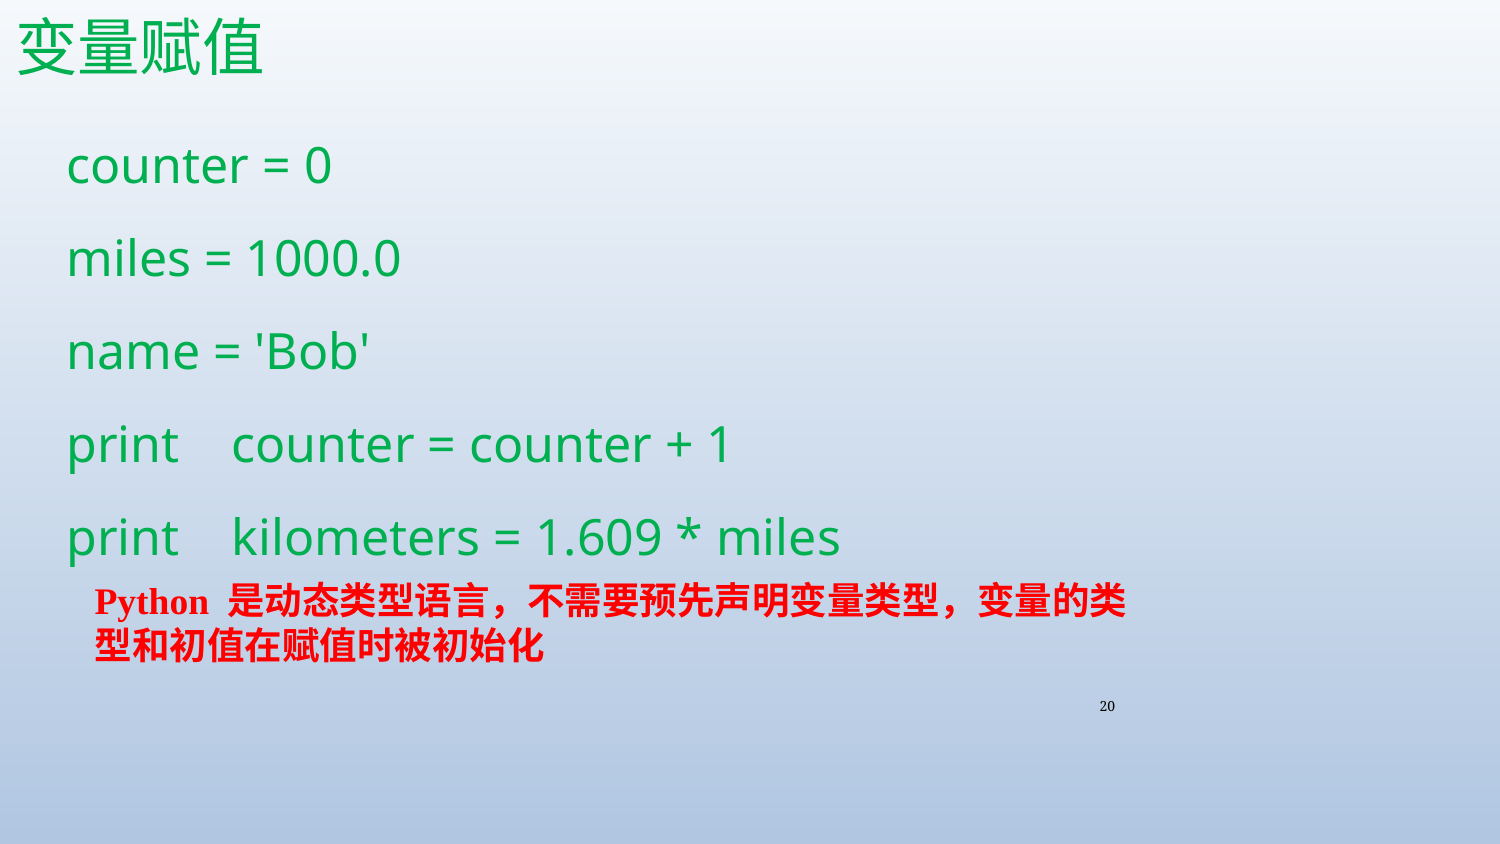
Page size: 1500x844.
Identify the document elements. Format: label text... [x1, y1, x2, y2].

list counter = 0 miles = 1000.0 name = 'Bob' print counter = counter + 1 print kilometers = 1.609 * miles [46, 114, 1454, 809]
title 变量赋值 [0, 8, 1125, 88]
text_box Python 是动态类型语言，不需要预先声明变量类型，变量的类型和初值在赋值时被初始化 [79, 569, 1144, 675]
